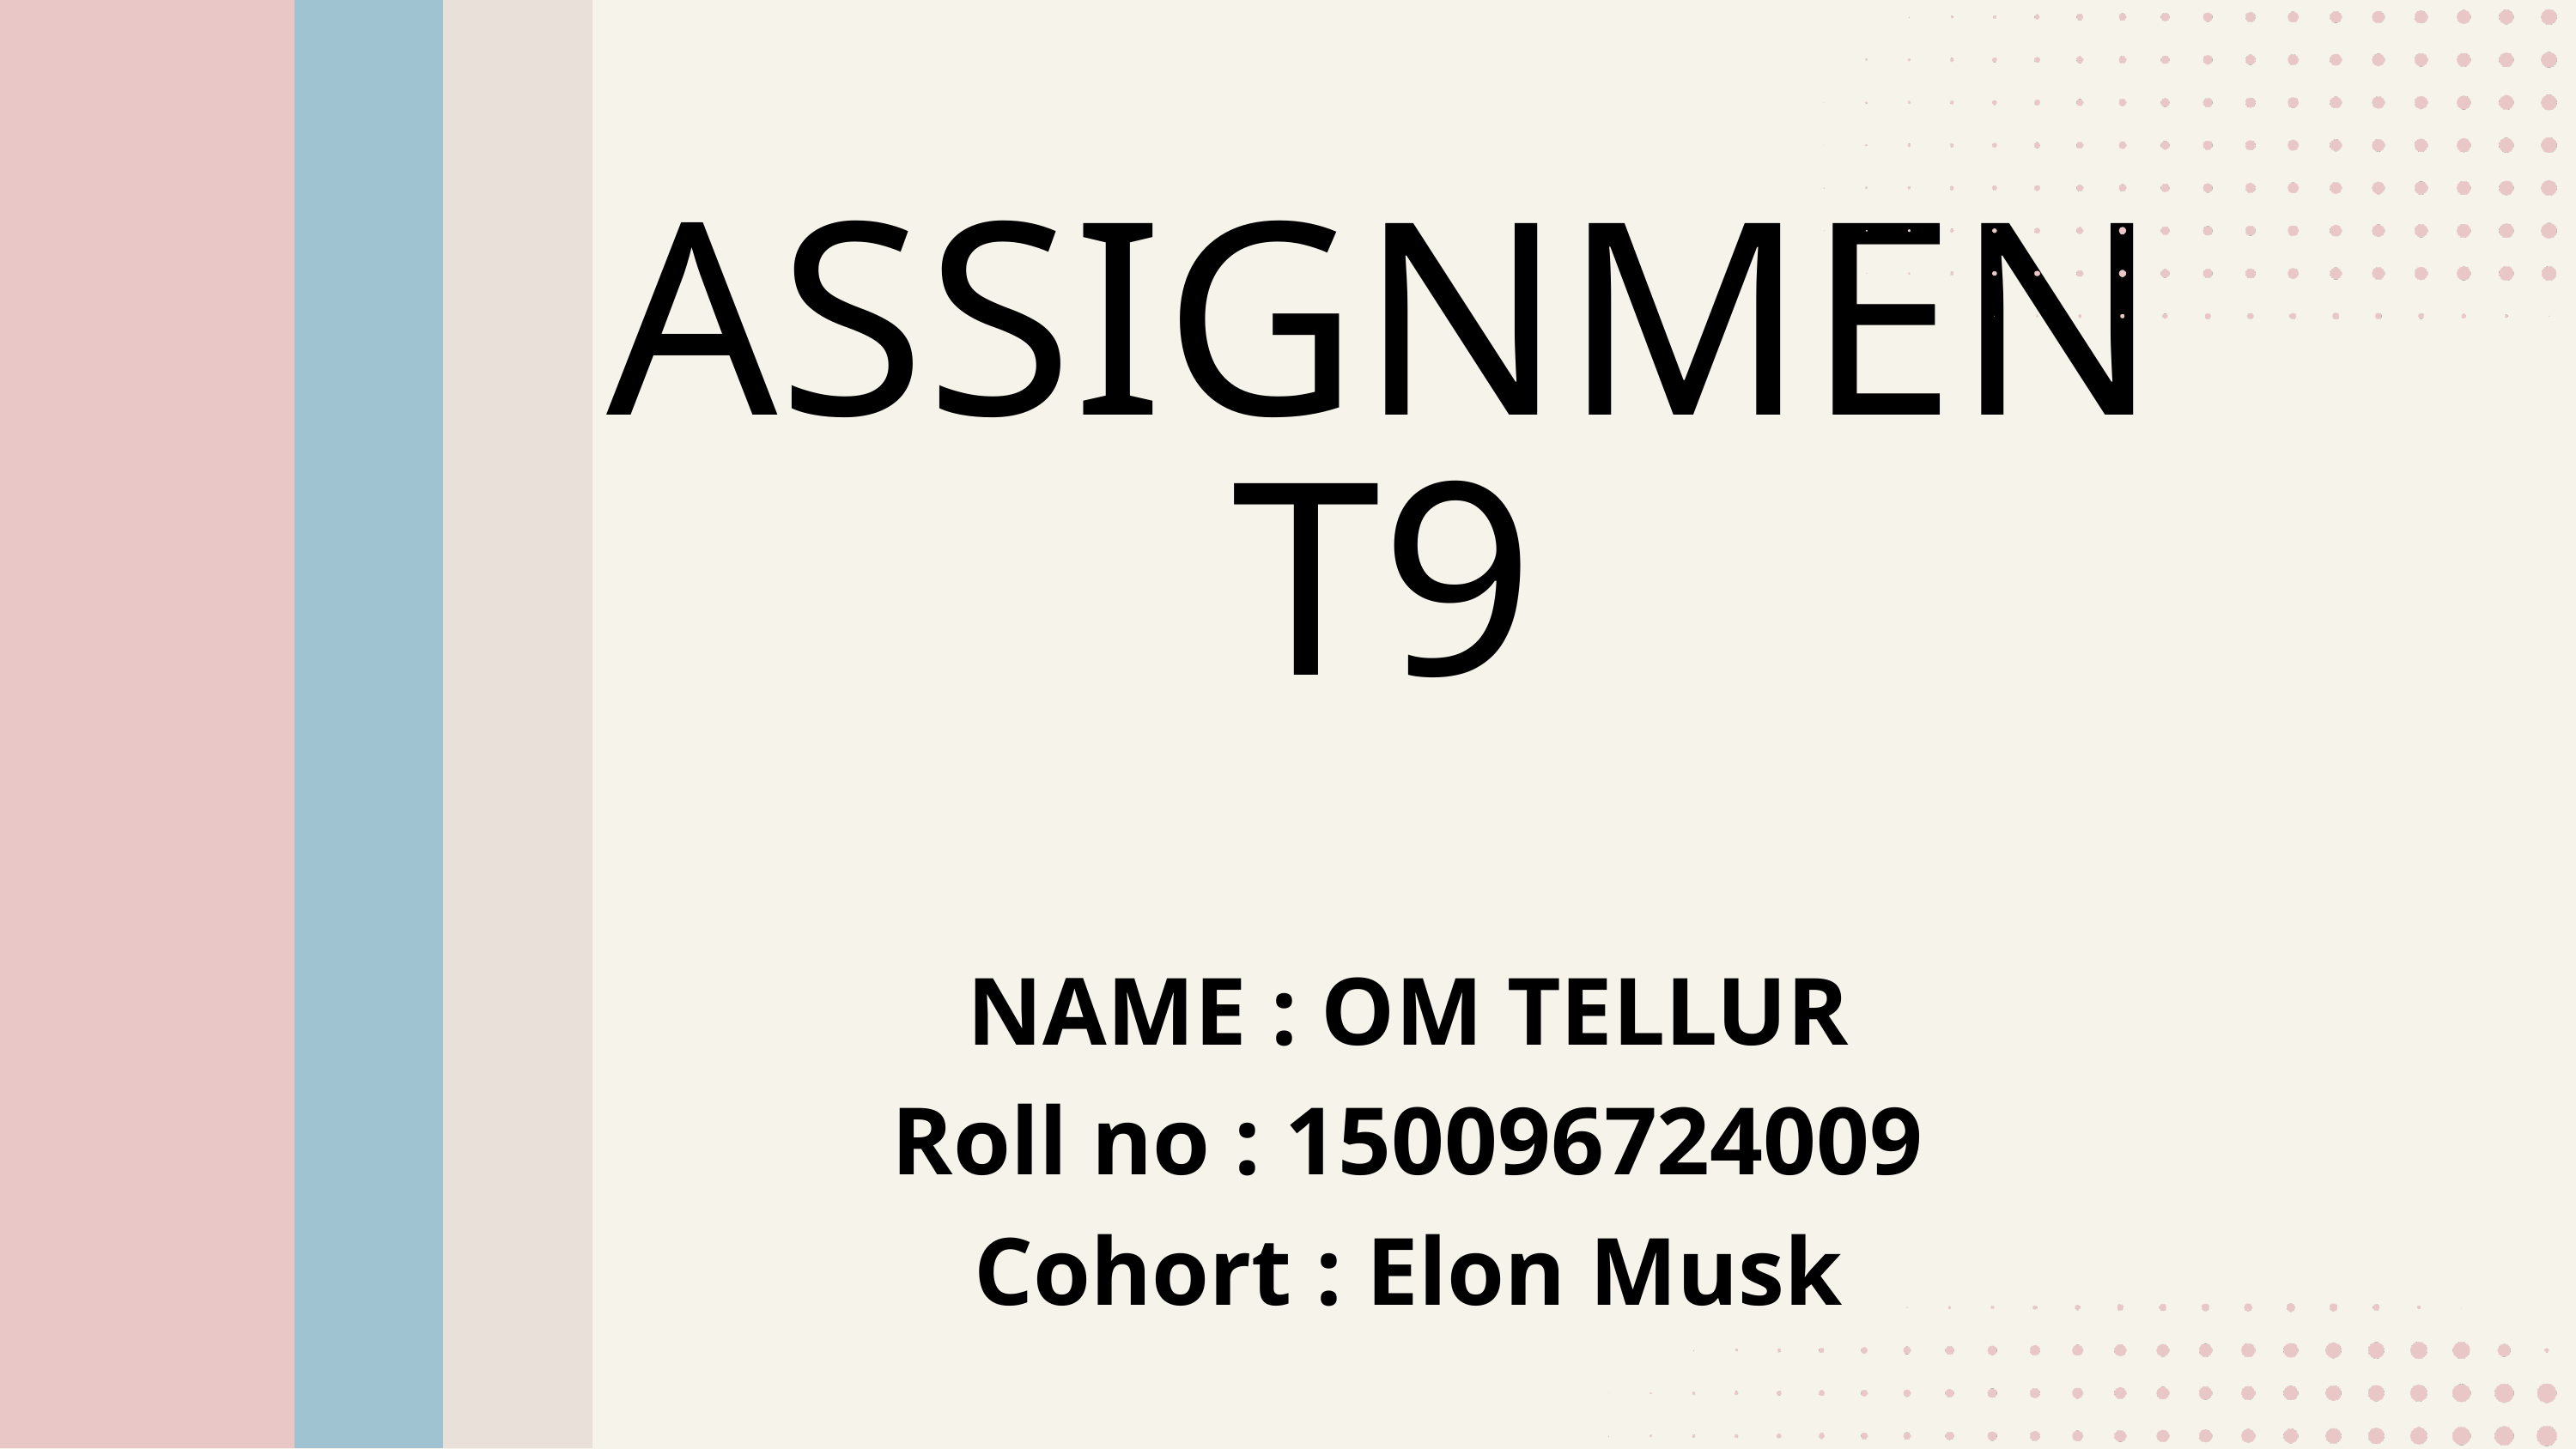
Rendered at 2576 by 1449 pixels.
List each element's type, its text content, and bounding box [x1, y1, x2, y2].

text_box [1781, 0, 2576, 319]
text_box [0, 0, 593, 1449]
text_box [2117, 1303, 2576, 1449]
text_box NAME : OM TELLUR Roll no : 150096724009 Cohort : Elon Musk [699, 933, 2117, 1449]
text_box ASSIGNMENT9 [599, 208, 2202, 729]
